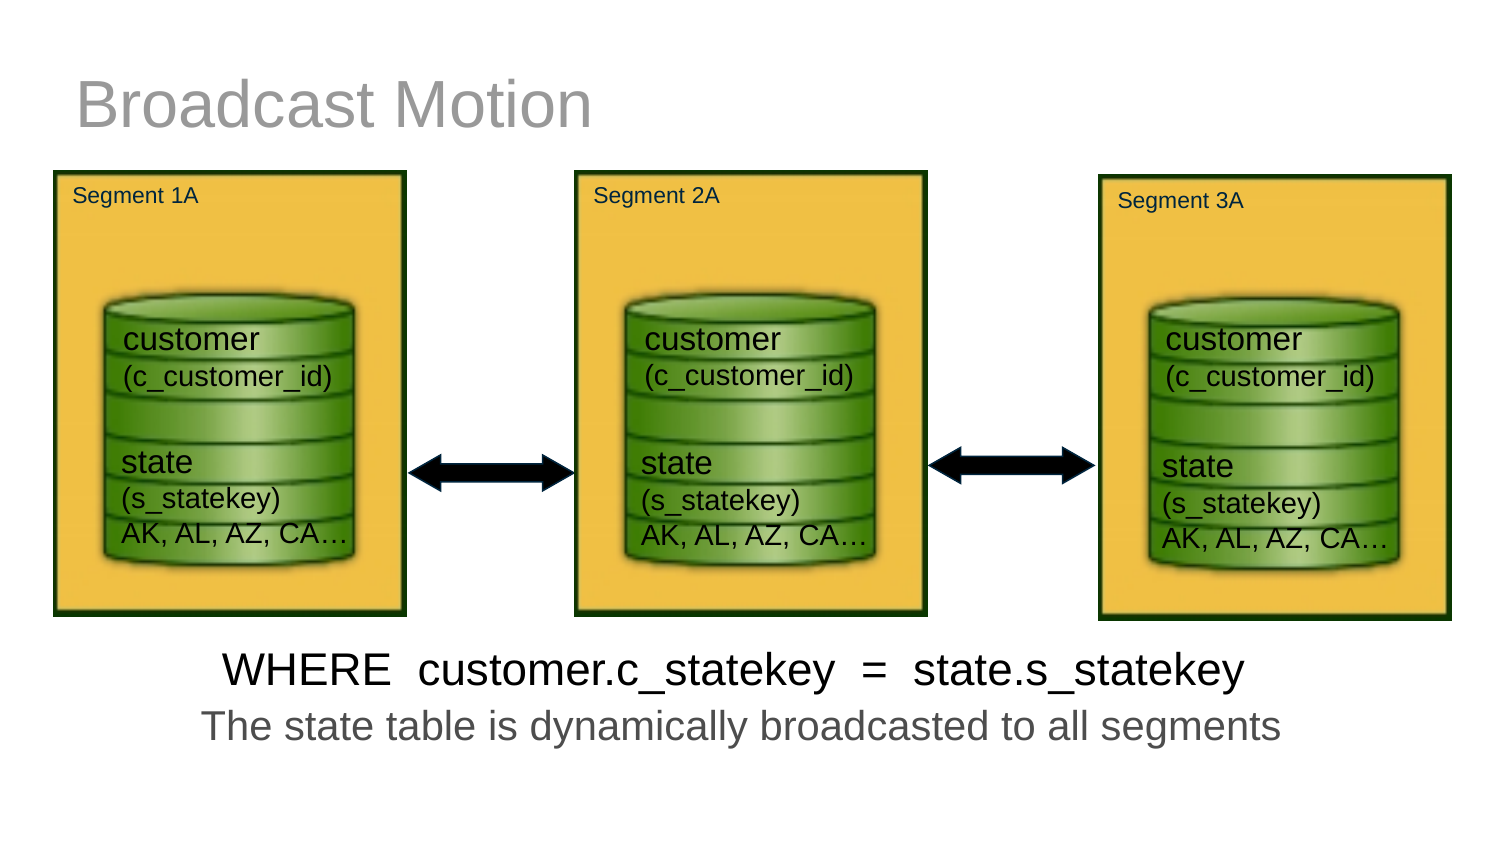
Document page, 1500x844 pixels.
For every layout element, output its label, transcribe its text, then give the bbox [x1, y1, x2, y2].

text_box [411, 454, 569, 491]
title Broadcast Motion [60, 53, 1440, 129]
picture [1098, 174, 1452, 621]
picture [574, 170, 928, 617]
text_box [932, 447, 1093, 484]
text_box The state table is dynamically broadcasted to all segments [118, 690, 1365, 757]
text_box WHERE customer.c_statekey = state.s_statekey [0, 632, 1468, 703]
picture [53, 170, 407, 617]
